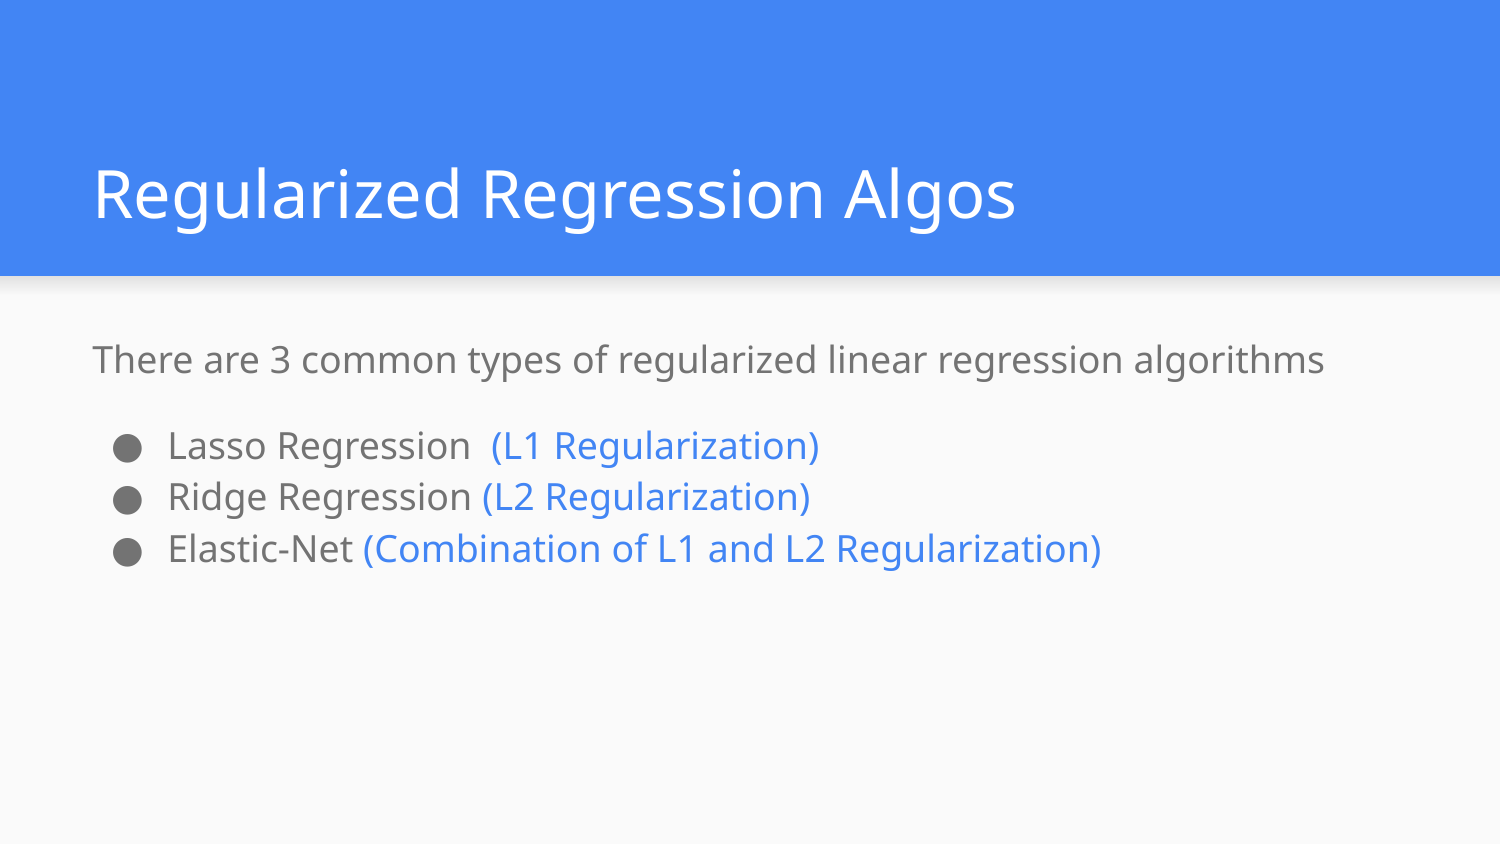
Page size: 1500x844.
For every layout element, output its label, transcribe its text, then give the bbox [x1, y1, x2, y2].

title Regularized Regression Algos [77, 121, 1427, 248]
list There are 3 common types of regularized linear regression algorithms Lasso Regression (L1 Regularization) Ridge Regression (L2 Regularization) Elastic-Net (Combination of L1 and L2 Regularization) [77, 314, 1427, 760]
